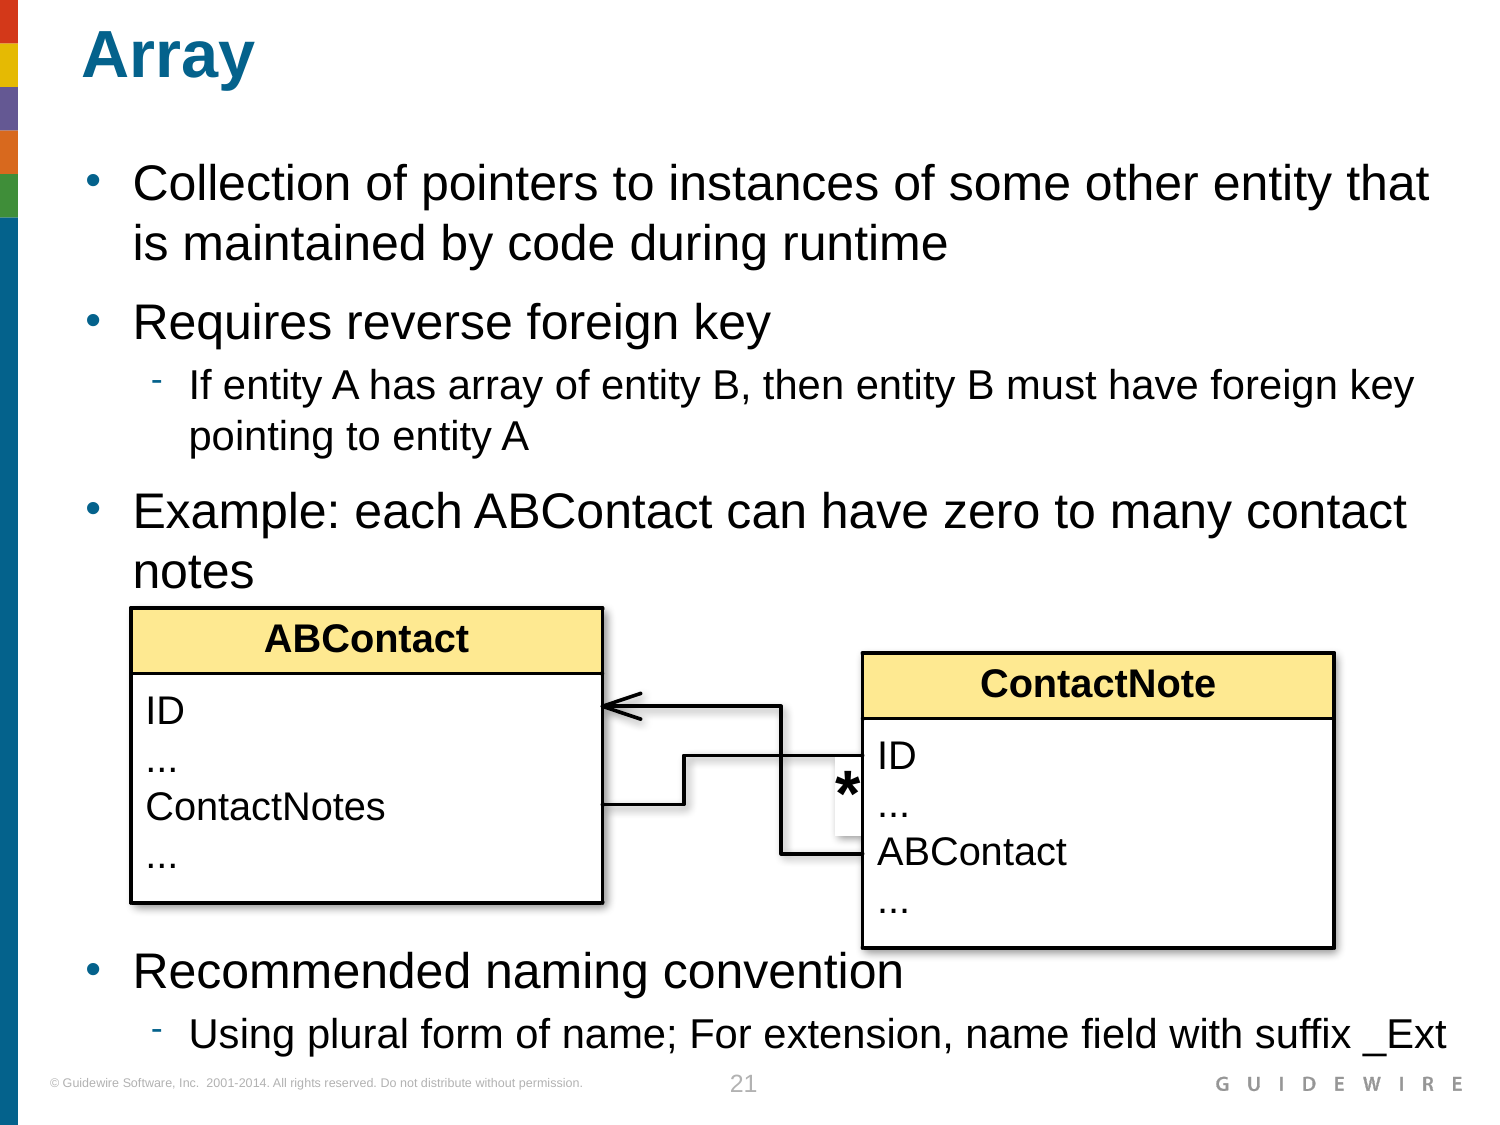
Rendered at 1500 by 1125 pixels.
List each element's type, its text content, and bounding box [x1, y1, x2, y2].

picture [124, 601, 1341, 955]
list Collection of pointers to instances of some other entity that is maintained by code during runtime Requires reverse foreign key If entity A has array of entity B, then entity B must have foreign key pointing to entity A Example: each ABContact can have zero to many contact notes Recommended naming convention Using plural form of name; For extension, name field with suffix _Ext [85, 149, 1451, 1050]
title Array [81, 19, 1446, 142]
picture [1215, 1073, 1480, 1096]
